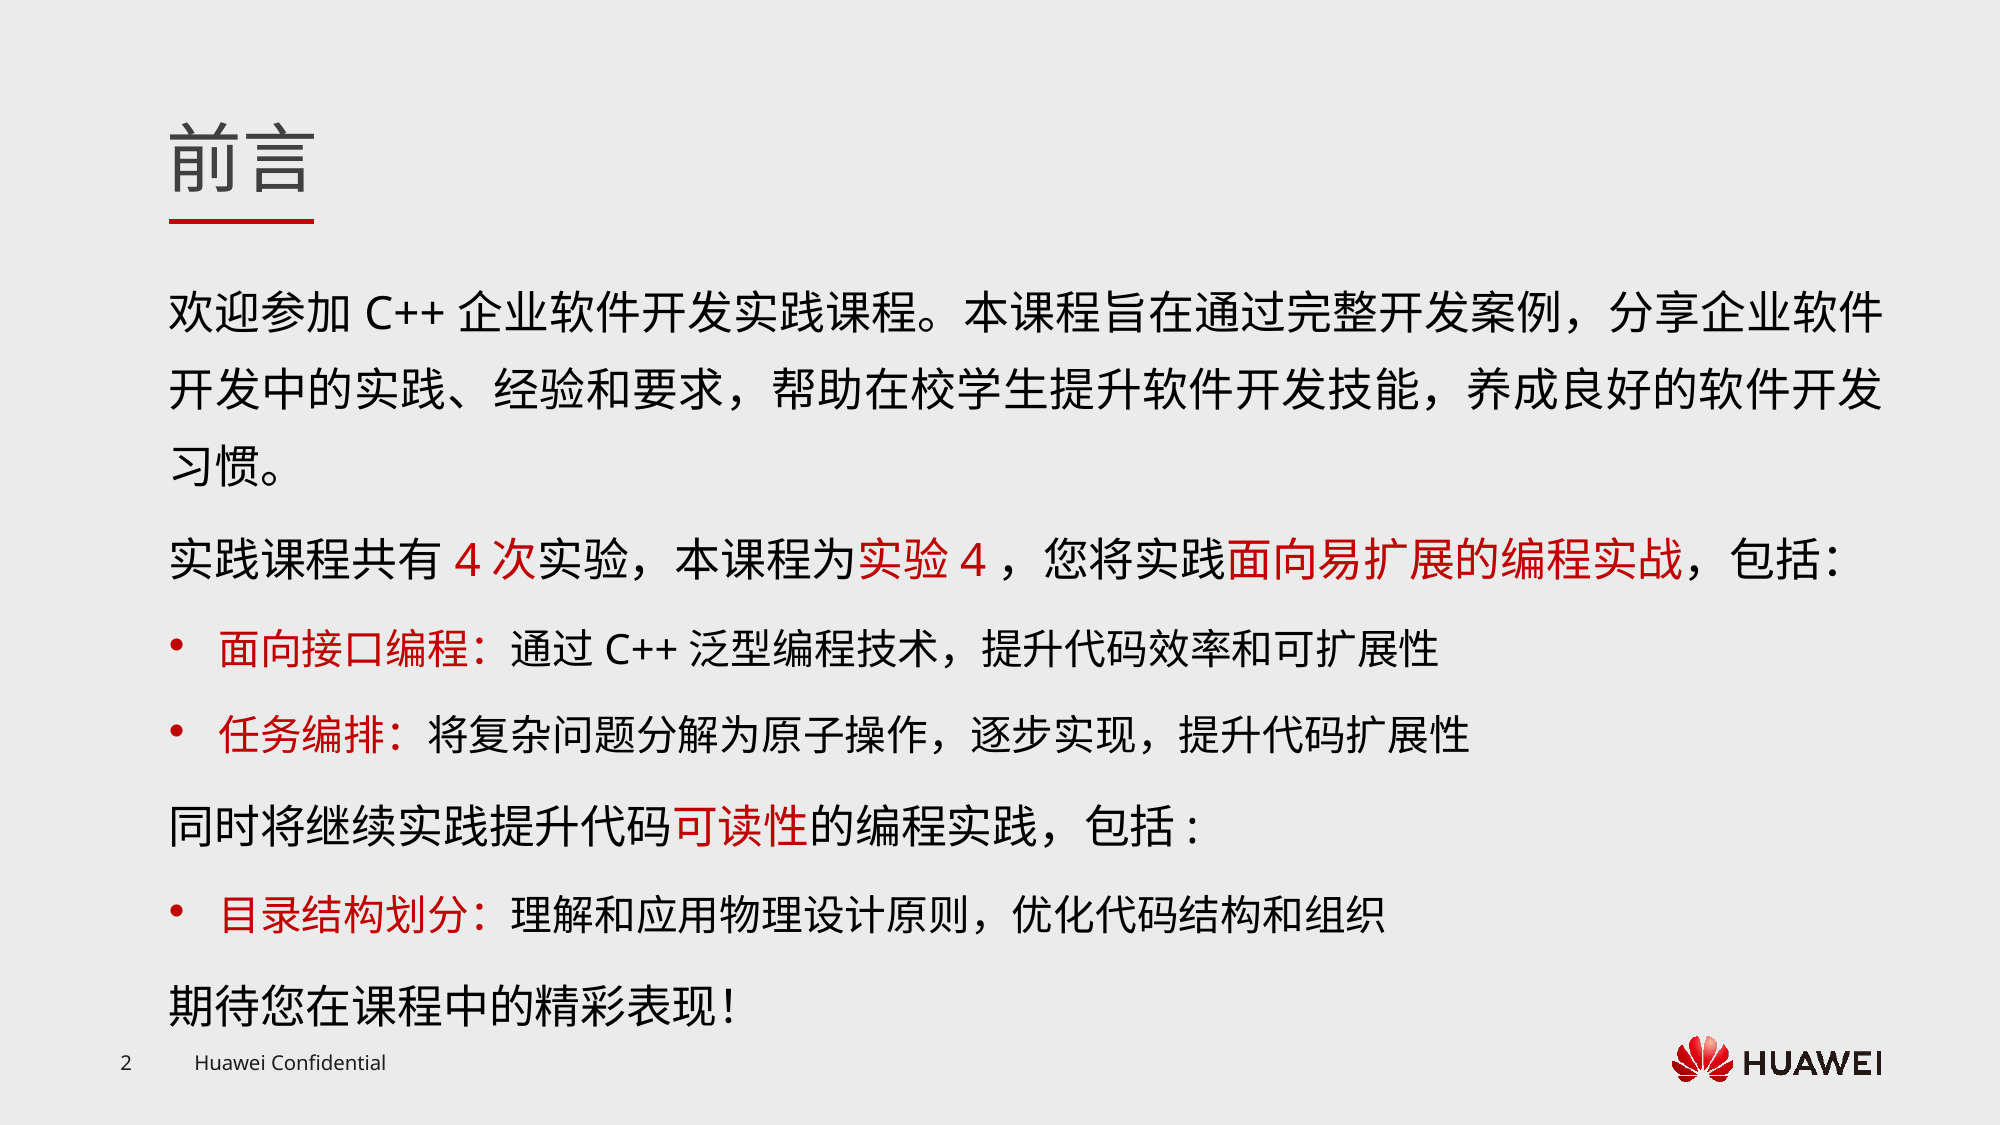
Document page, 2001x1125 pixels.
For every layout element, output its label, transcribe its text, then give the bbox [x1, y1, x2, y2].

picture [1672, 1036, 1881, 1082]
list 欢迎参加C++企业软件开发实践课程。本课程旨在通过完整开发案例，分享企业软件开发中的实践、经验和要求，帮助在校学生提升软件开发技能，养成良好的软件开发习惯。 实践课程共有4次实验，本课程为实验4，您将实践面向易扩展的编程实战，包括： 面向接口编程：通过C++泛型编程技术，提升代码效率和可扩展性 任务编排：将复杂问题分解为原子操作，逐步实现，提升代码扩展性 同时将继续实践提升代码可读性的编程实践，包括: 目录结构划分：理解和应用物理设计原则，优化代码结构和组织 期待您在课程中的精彩表现！ [154, 254, 1900, 1030]
